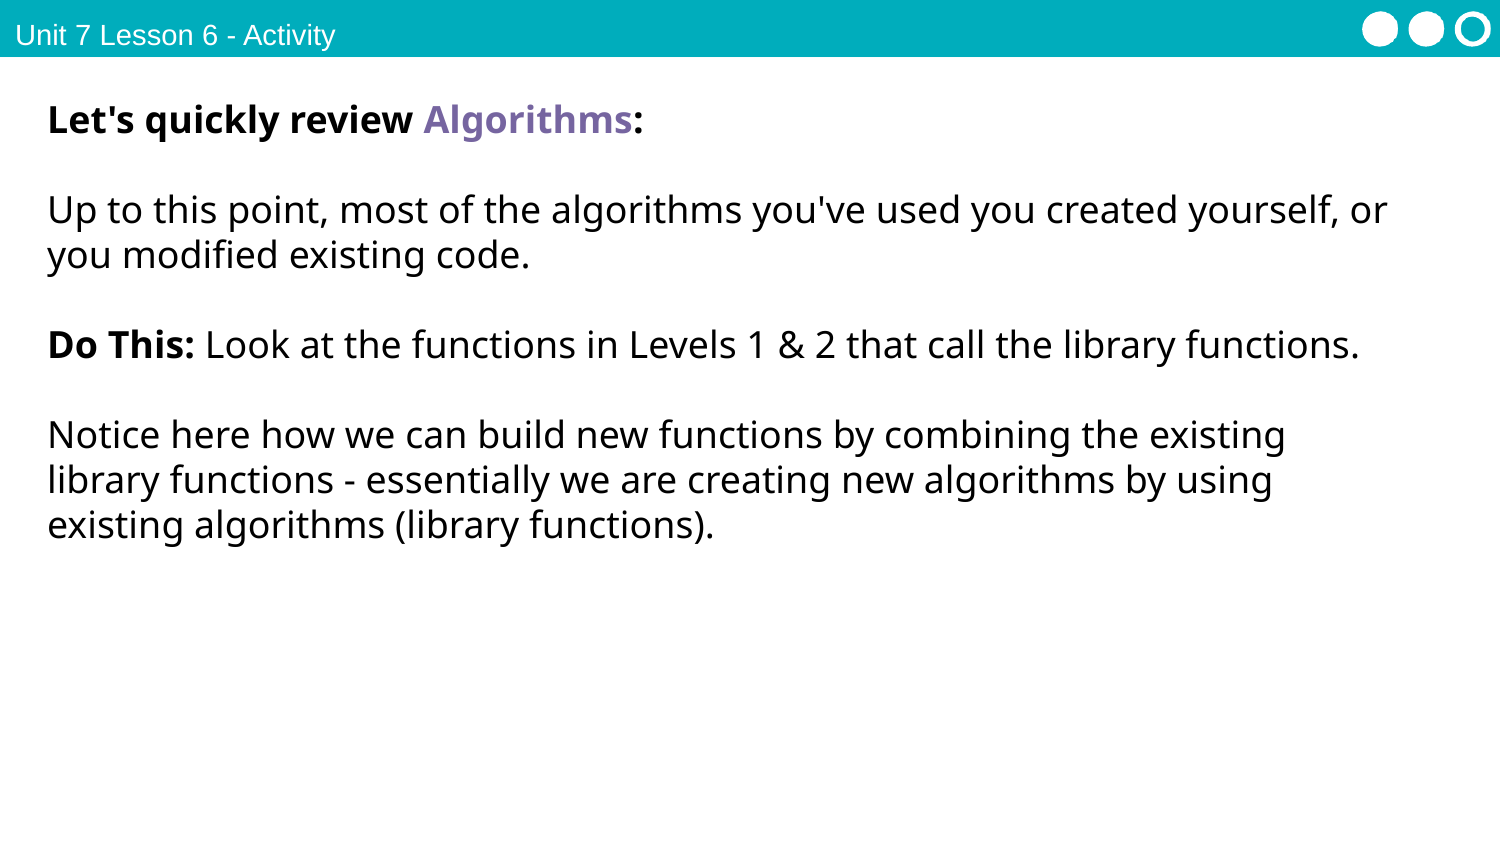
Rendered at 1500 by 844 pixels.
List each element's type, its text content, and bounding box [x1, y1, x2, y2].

picture [0, 0, 1500, 844]
text_box Let's quickly review Algorithms: Up to this point, most of the algorithms you've used you created yourself, or you modified existing code. Do This: Look at the functions in Levels 1 & 2 that call the library functions. Notice here how we can build new functions by combining the existing library functions - essentially we are creating new algorithms by using existing algorithms (library functions). [32, 81, 1417, 763]
text_box Unit 7 Lesson 6 - Activity [0, 0, 750, 58]
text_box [1364, 13, 1488, 45]
